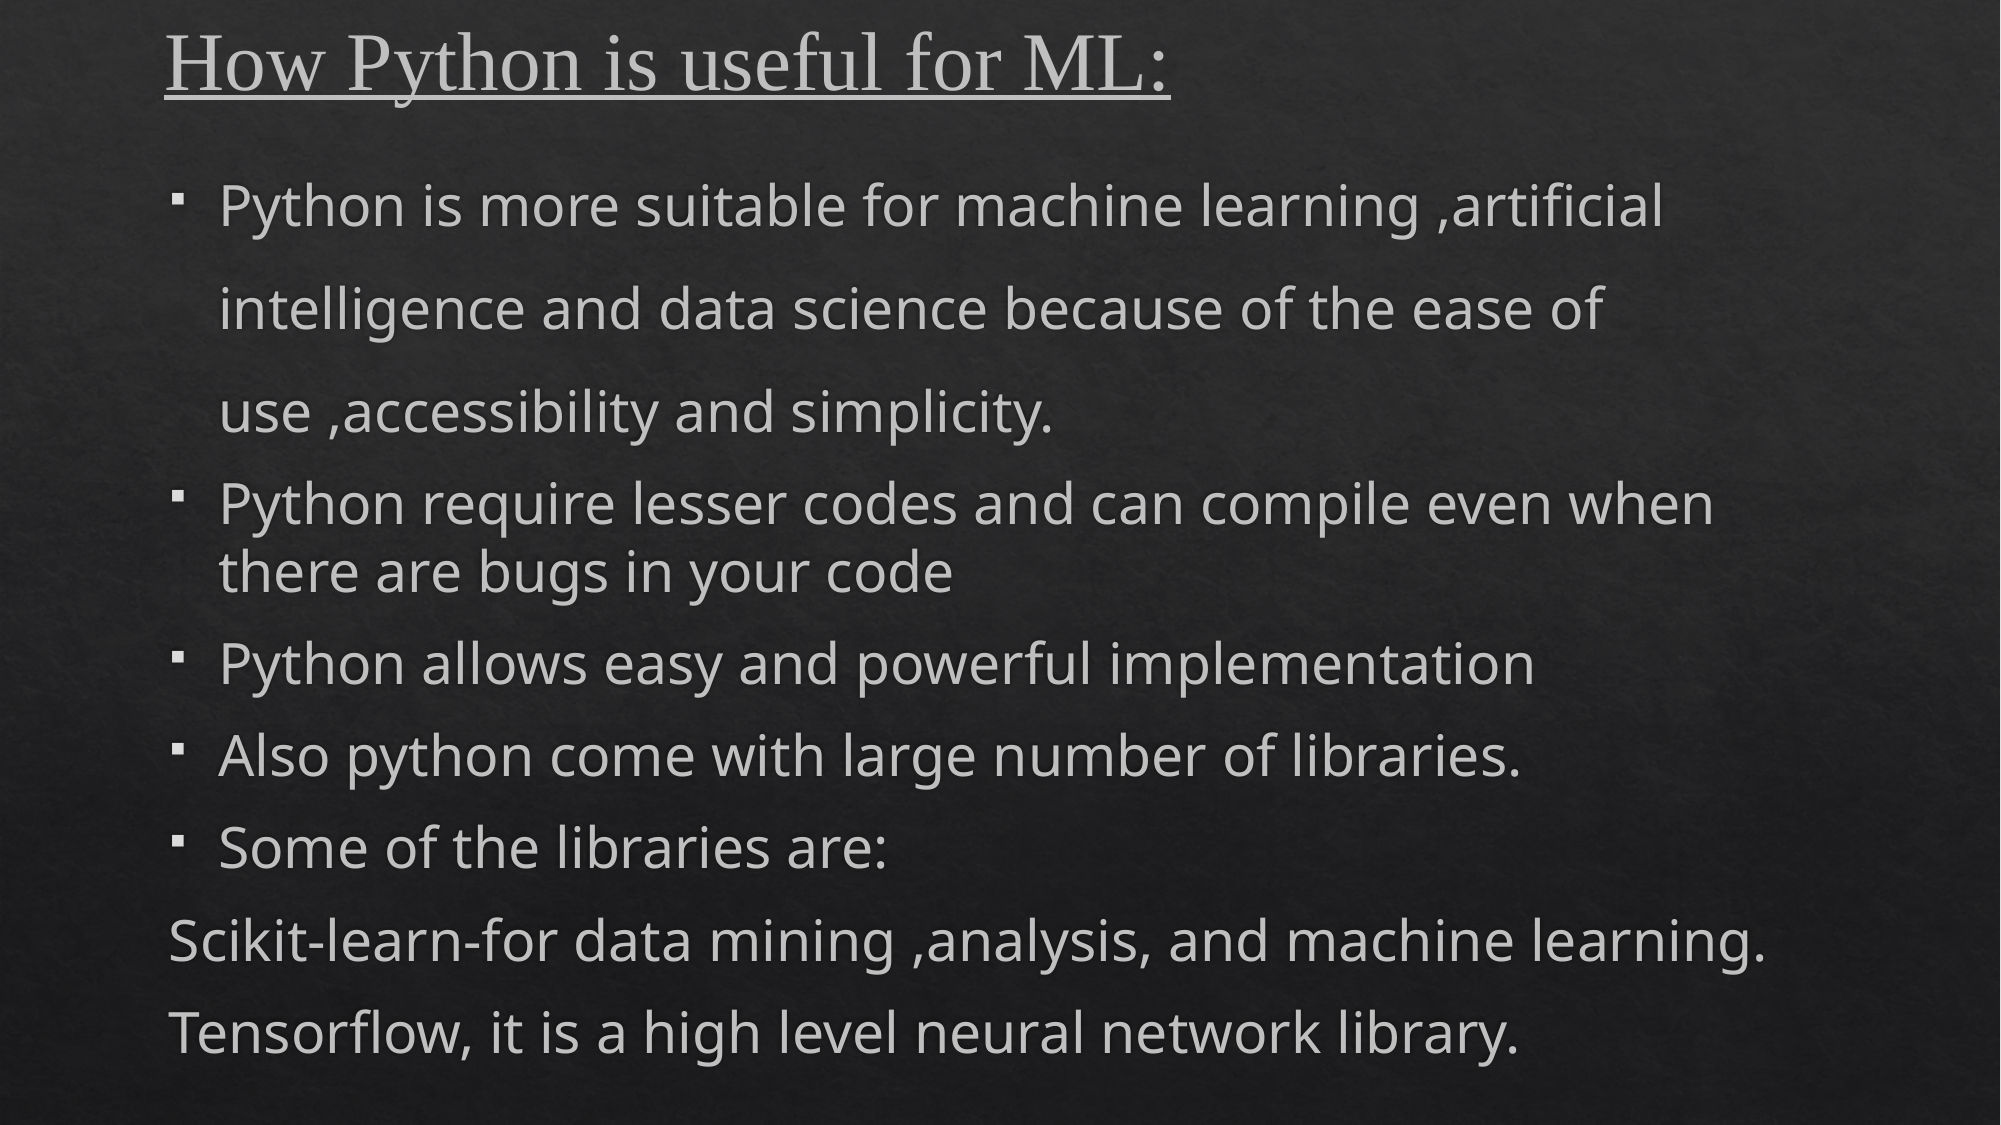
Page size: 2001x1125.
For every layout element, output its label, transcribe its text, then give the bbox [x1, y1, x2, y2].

text_box How Python is useful for ML: [149, 0, 1806, 115]
list Python is more suitable for machine learning ,artificial intelligence and data science because of the ease of use ,accessibility and simplicity. Python require lesser codes and can compile even when there are bugs in your code Python allows easy and powerful implementation Also python come with large number of libraries. Some of the libraries are: Scikit-learn-for data mining ,analysis, and machine learning. Tensorflow, it is a high level neural network library. [147, 128, 1871, 1076]
